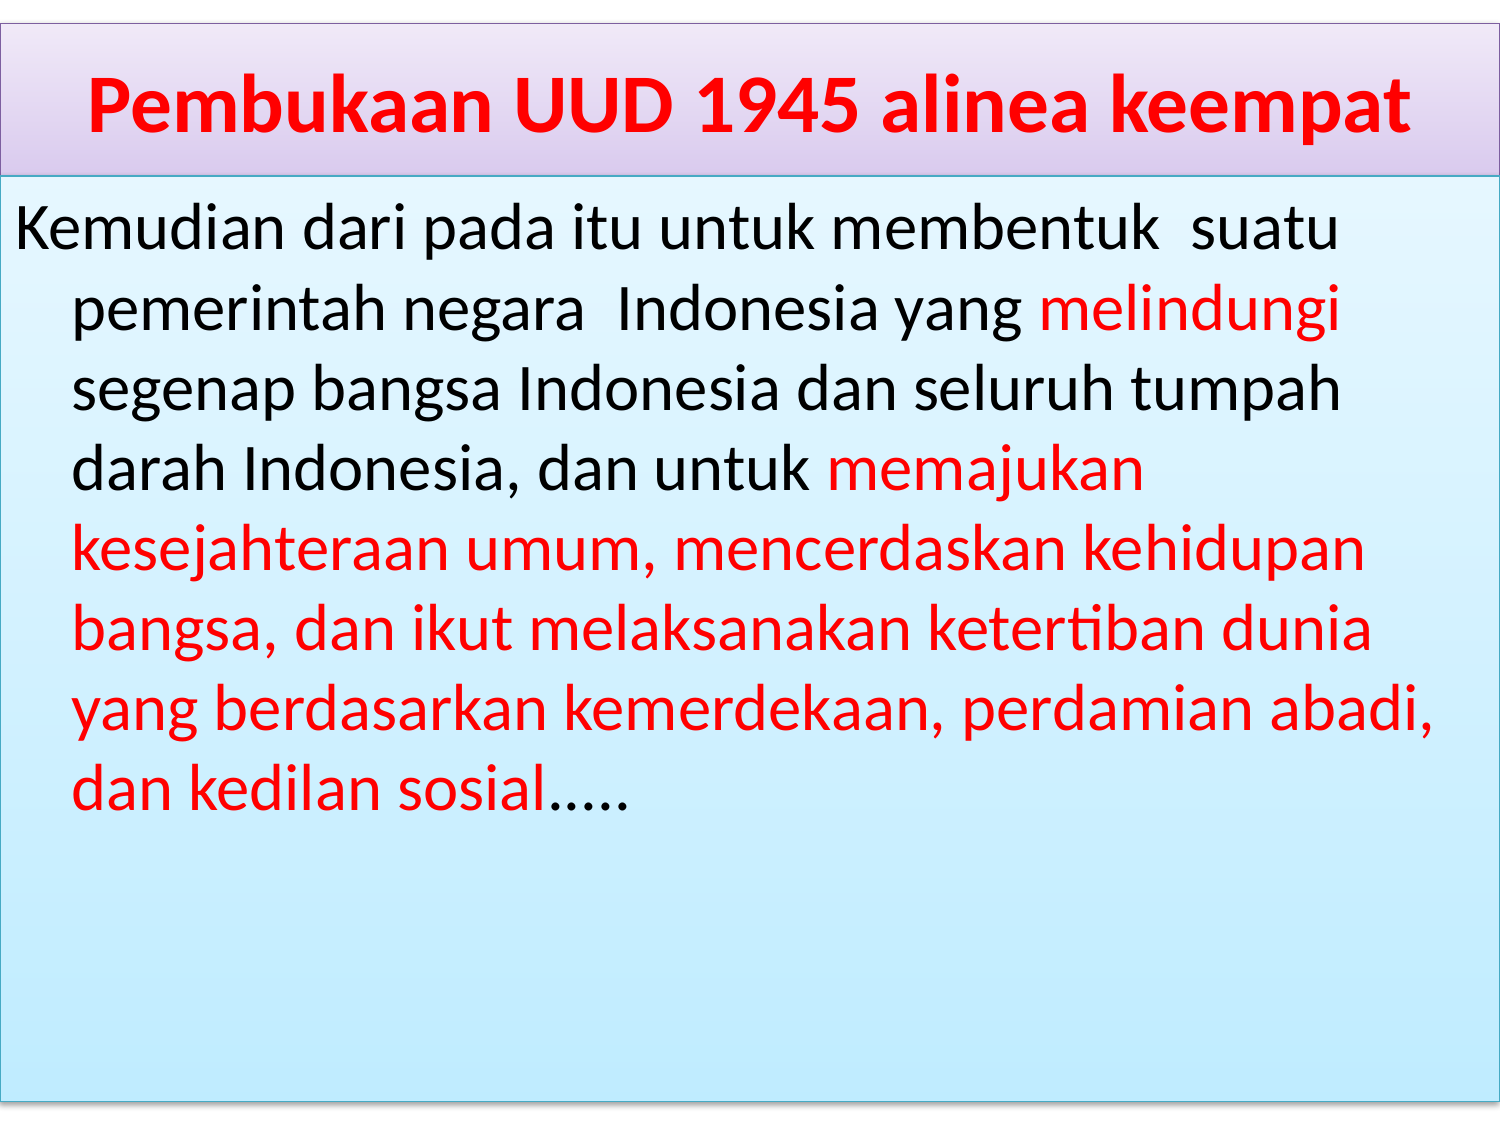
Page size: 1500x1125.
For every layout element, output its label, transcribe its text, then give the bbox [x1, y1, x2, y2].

list Kemudian dari pada itu untuk membentuk suatu pemerintah negara Indonesia yang melindungi segenap bangsa Indonesia dan seluruh tumpah darah Indonesia, dan untuk memajukan kesejahteraan umum, mencerdaskan kehidupan bangsa, dan ikut melaksanakan ketertiban dunia yang berdasarkan kemerdekaan, perdamian abadi, dan kedilan sosial..... [0, 175, 1500, 1102]
title Pembukaan UUD 1945 alinea keempat [0, 23, 1500, 174]
